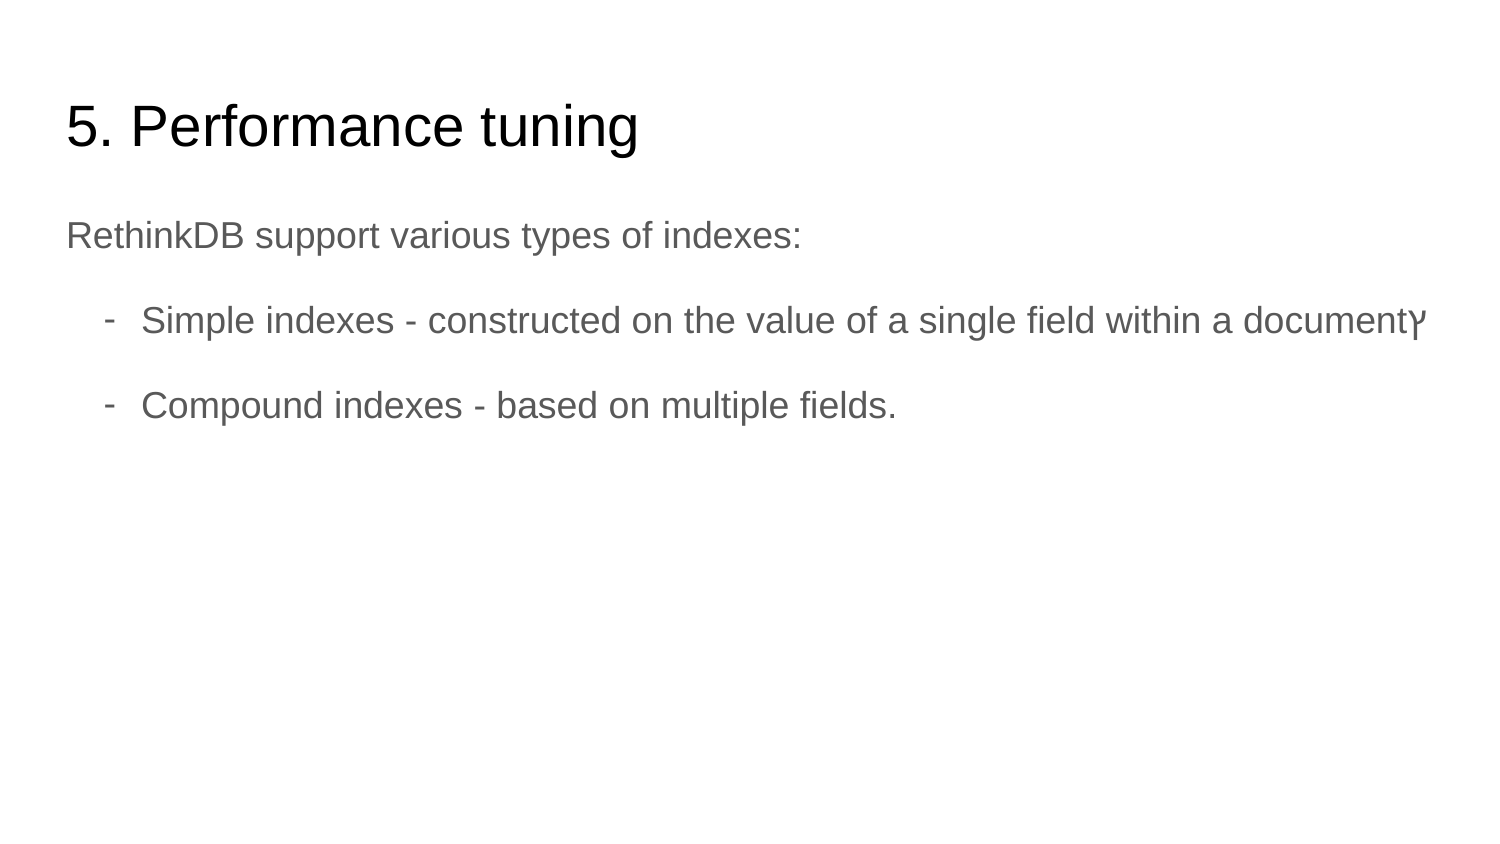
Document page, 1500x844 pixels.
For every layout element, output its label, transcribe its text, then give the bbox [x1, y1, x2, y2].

list RethinkDB support various types of indexes: Simple indexes - constructed on the value of a single field within a documentץ Compound indexes - based on multiple fields. [51, 189, 1449, 617]
title 5. Performance tuning [51, 72, 1449, 167]
